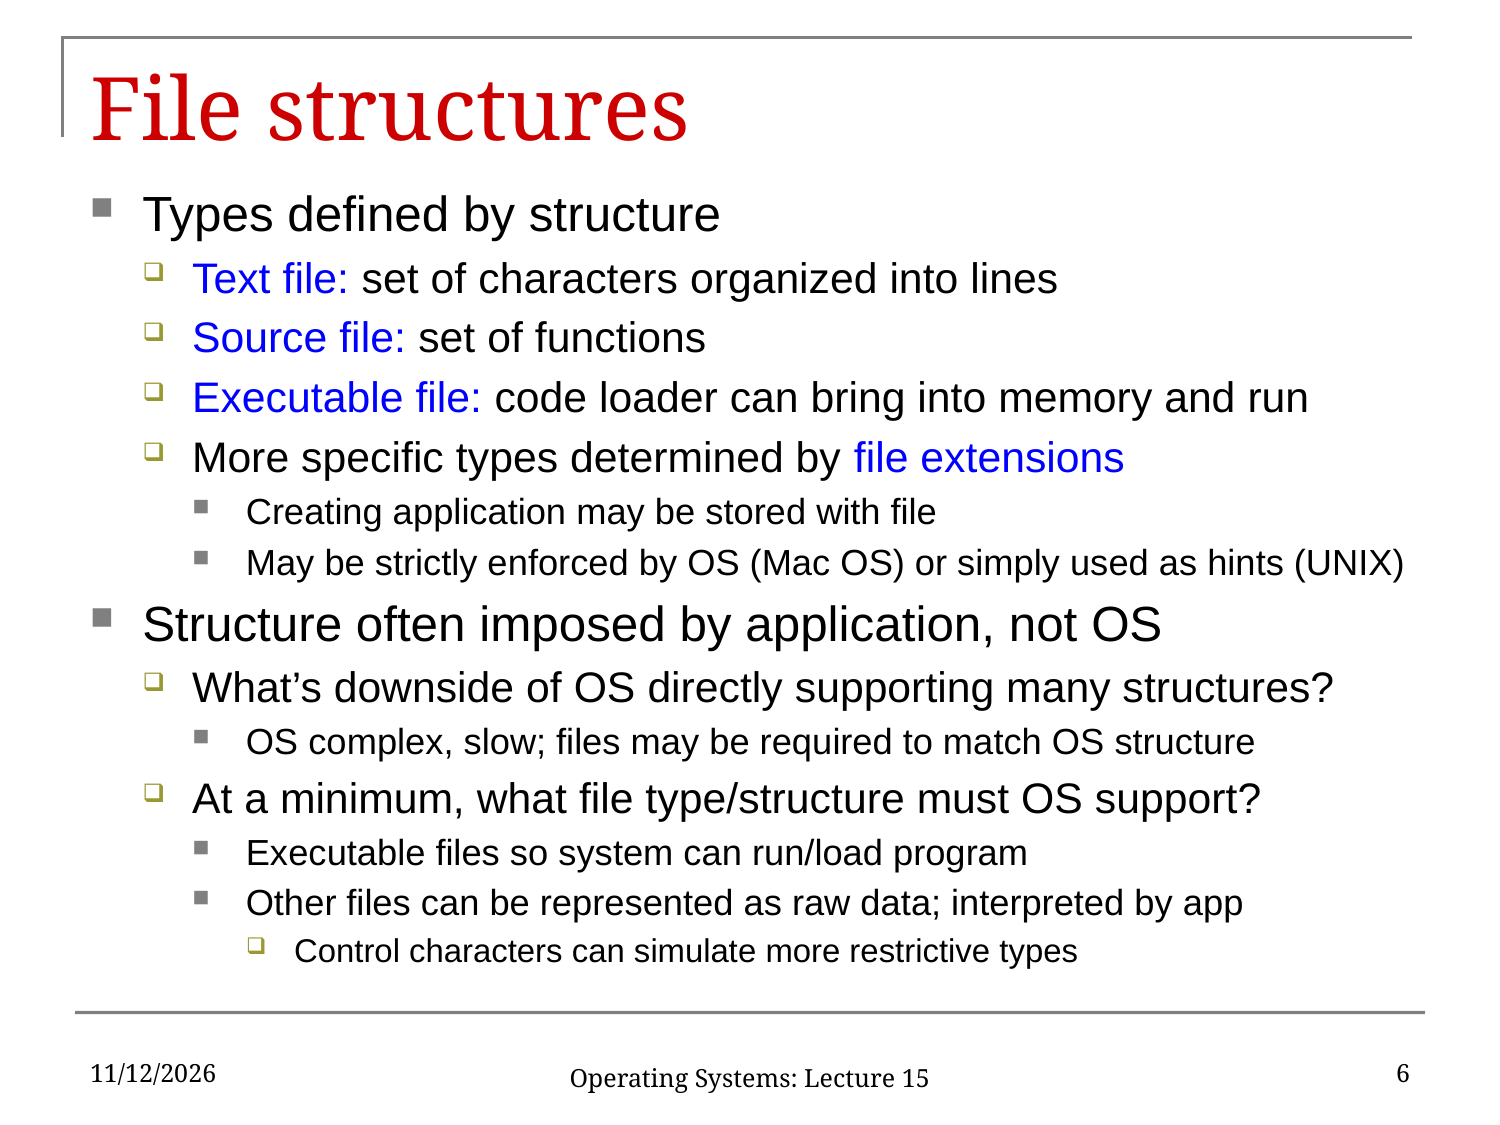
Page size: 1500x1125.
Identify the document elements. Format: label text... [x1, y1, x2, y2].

footer Operating Systems: Lecture 15 [512, 1024, 988, 1101]
slide_number 6 [1074, 1023, 1426, 1100]
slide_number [74, 1023, 426, 1100]
title File structures [75, 45, 1425, 163]
list Types defined by structure Text file: set of characters organized into lines Source file: set of functions Executable file: code loader can bring into memory and run More specific types determined by file extensions Creating application may be stored with file May be strictly enforced by OS (Mac OS) or simply used as hints (UNIX) Structure often imposed by application, not OS What’s downside of OS directly supporting many structures? OS complex, slow; files may be required to match OS structure At a minimum, what file type/structure must OS support? Executable files so system can run/load program Other files can be represented as raw data; interpreted by app Control characters can simulate more restrictive types [75, 174, 1425, 1006]
